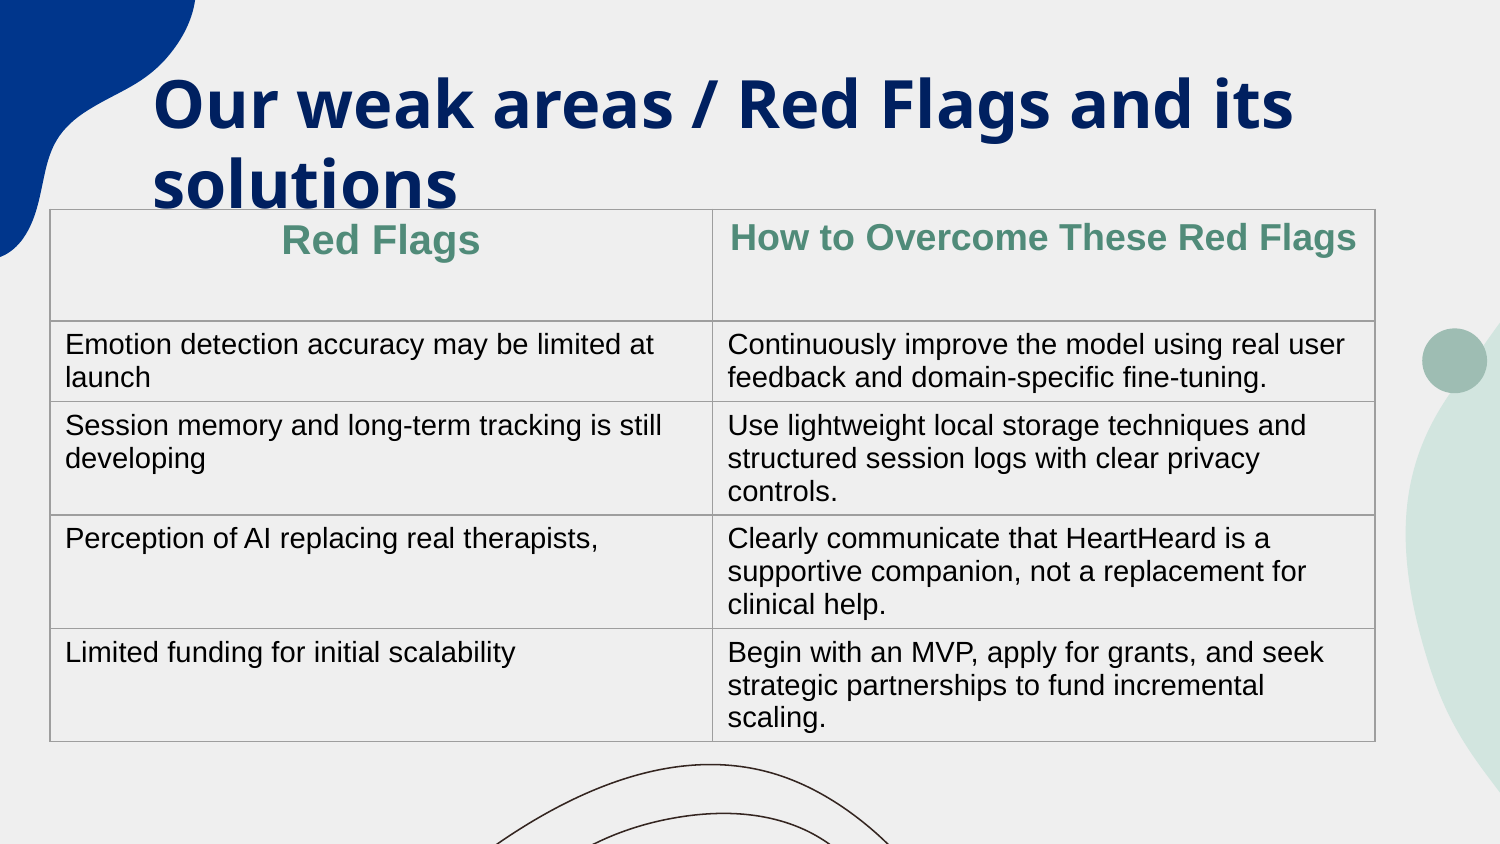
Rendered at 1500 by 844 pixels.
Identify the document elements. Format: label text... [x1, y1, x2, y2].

table_cell Begin with an MVP, apply for grants, and seek strategic partnerships to fund incremental scaling. [713, 629, 1374, 741]
table_header Red Flags [51, 210, 712, 320]
table_cell Perception of AI replacing real therapists, [51, 516, 712, 628]
table_cell Emotion detection accuracy may be limited at launch [51, 322, 712, 401]
table_cell Limited funding for initial scalability [51, 629, 712, 741]
title Our weak areas / Red Flags and its solutions [137, 46, 1470, 155]
table_cell Session memory and long-term tracking is still developing [51, 402, 712, 514]
table_cell Continuously improve the model using real user feedback and domain-specific fine-tuning. [713, 322, 1374, 401]
table_cell Clearly communicate that HeartHeard is a supportive companion, not a replacement for clinical help. [713, 516, 1374, 628]
table_header How to Overcome These Red Flags [713, 210, 1374, 320]
table_cell Use lightweight local storage techniques and structured session logs with clear privacy controls. [713, 402, 1374, 514]
